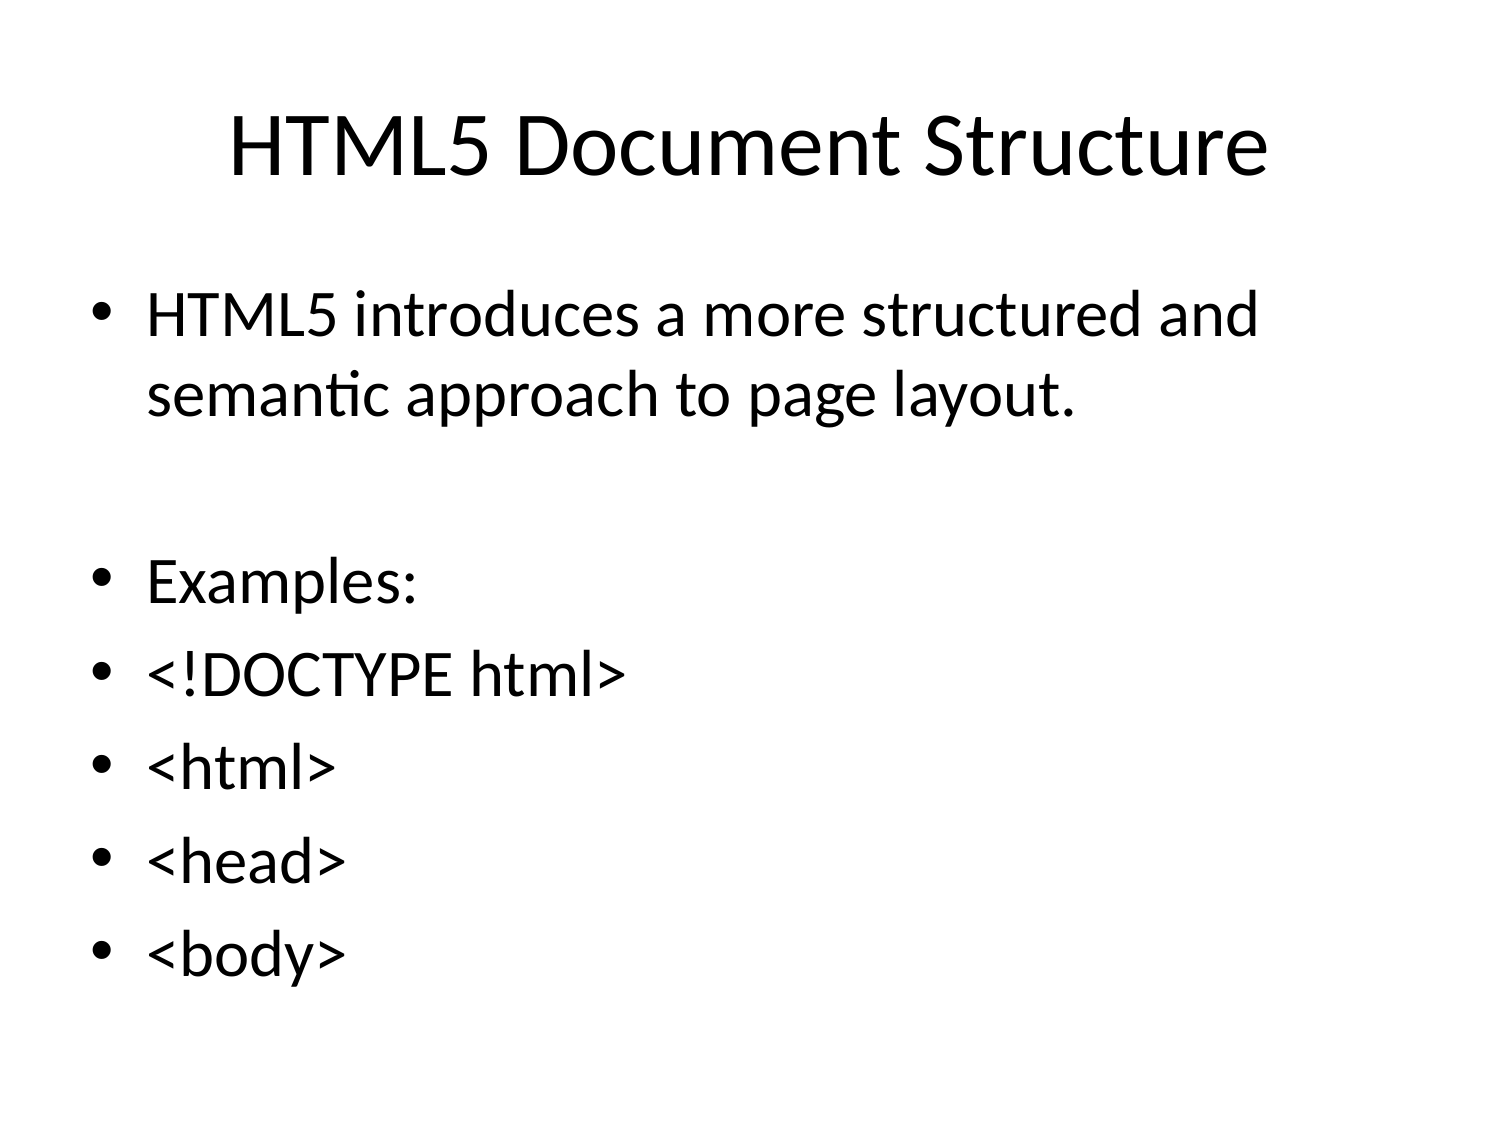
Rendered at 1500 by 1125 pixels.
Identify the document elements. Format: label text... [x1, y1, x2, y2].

title HTML5 Document Structure [75, 45, 1425, 233]
list HTML5 introduces a more structured and semantic approach to page layout. Examples: <!DOCTYPE html> <html> <head> <body> [75, 262, 1425, 1005]
